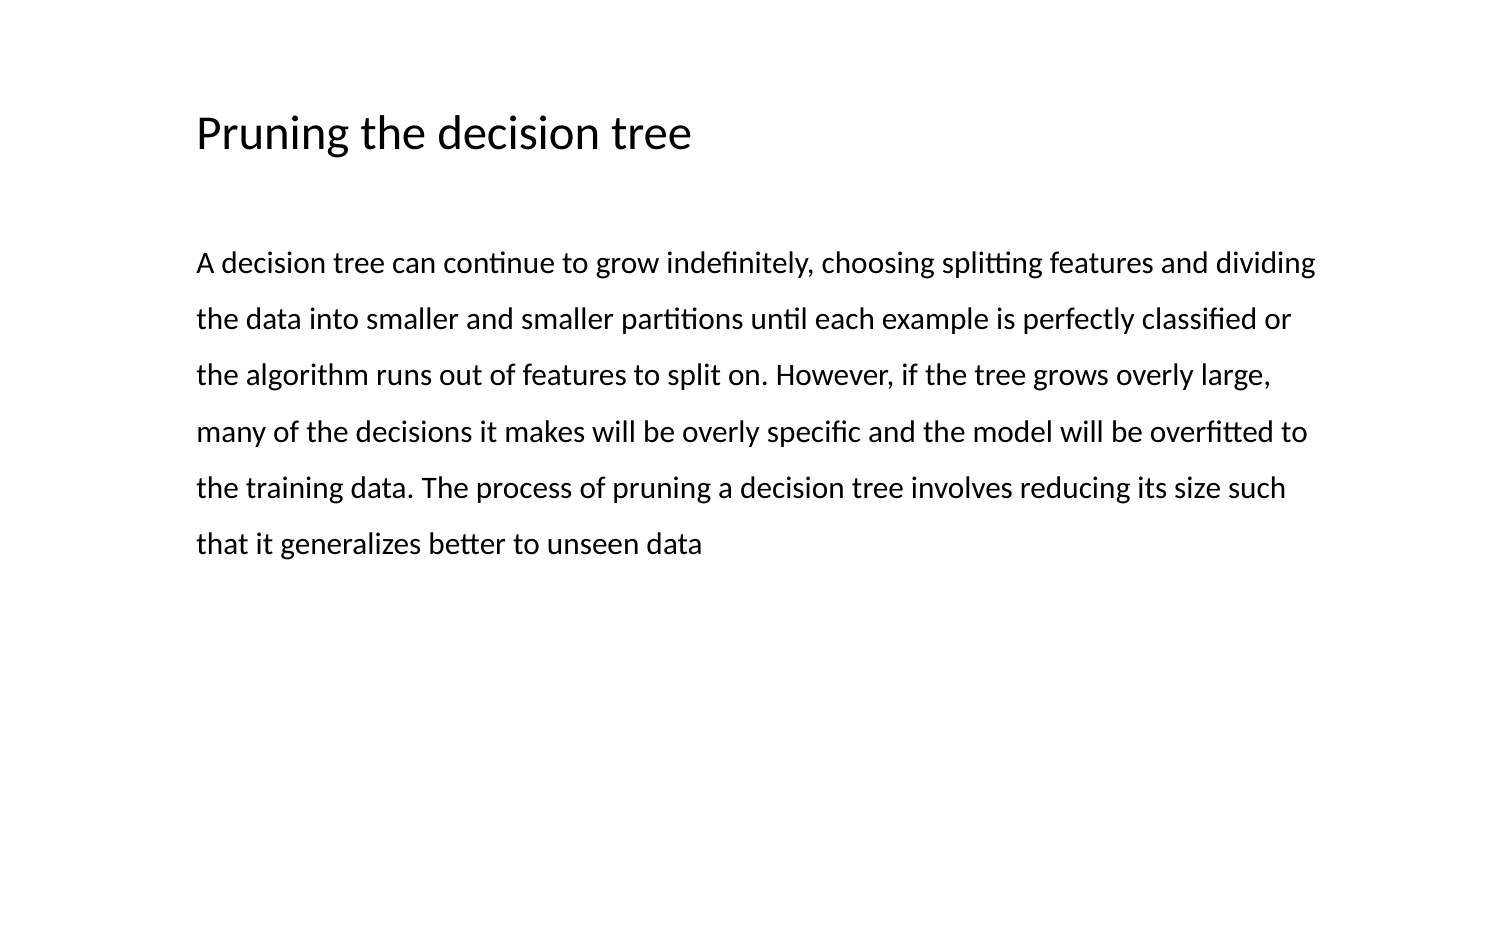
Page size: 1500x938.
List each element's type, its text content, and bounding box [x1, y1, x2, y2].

text_box Pruning the decision tree [181, 93, 1233, 167]
text_box A decision tree can continue to grow indefinitely, choosing splitting features and dividing the data into smaller and smaller partitions until each example is perfectly classified or the algorithm runs out of features to split on. However, if the tree grows overly large, many of the decisions it makes will be overly specific and the model will be overfitted to the training data. The process of pruning a decision tree involves reducing its size such that it generalizes better to unseen data [181, 216, 1339, 568]
